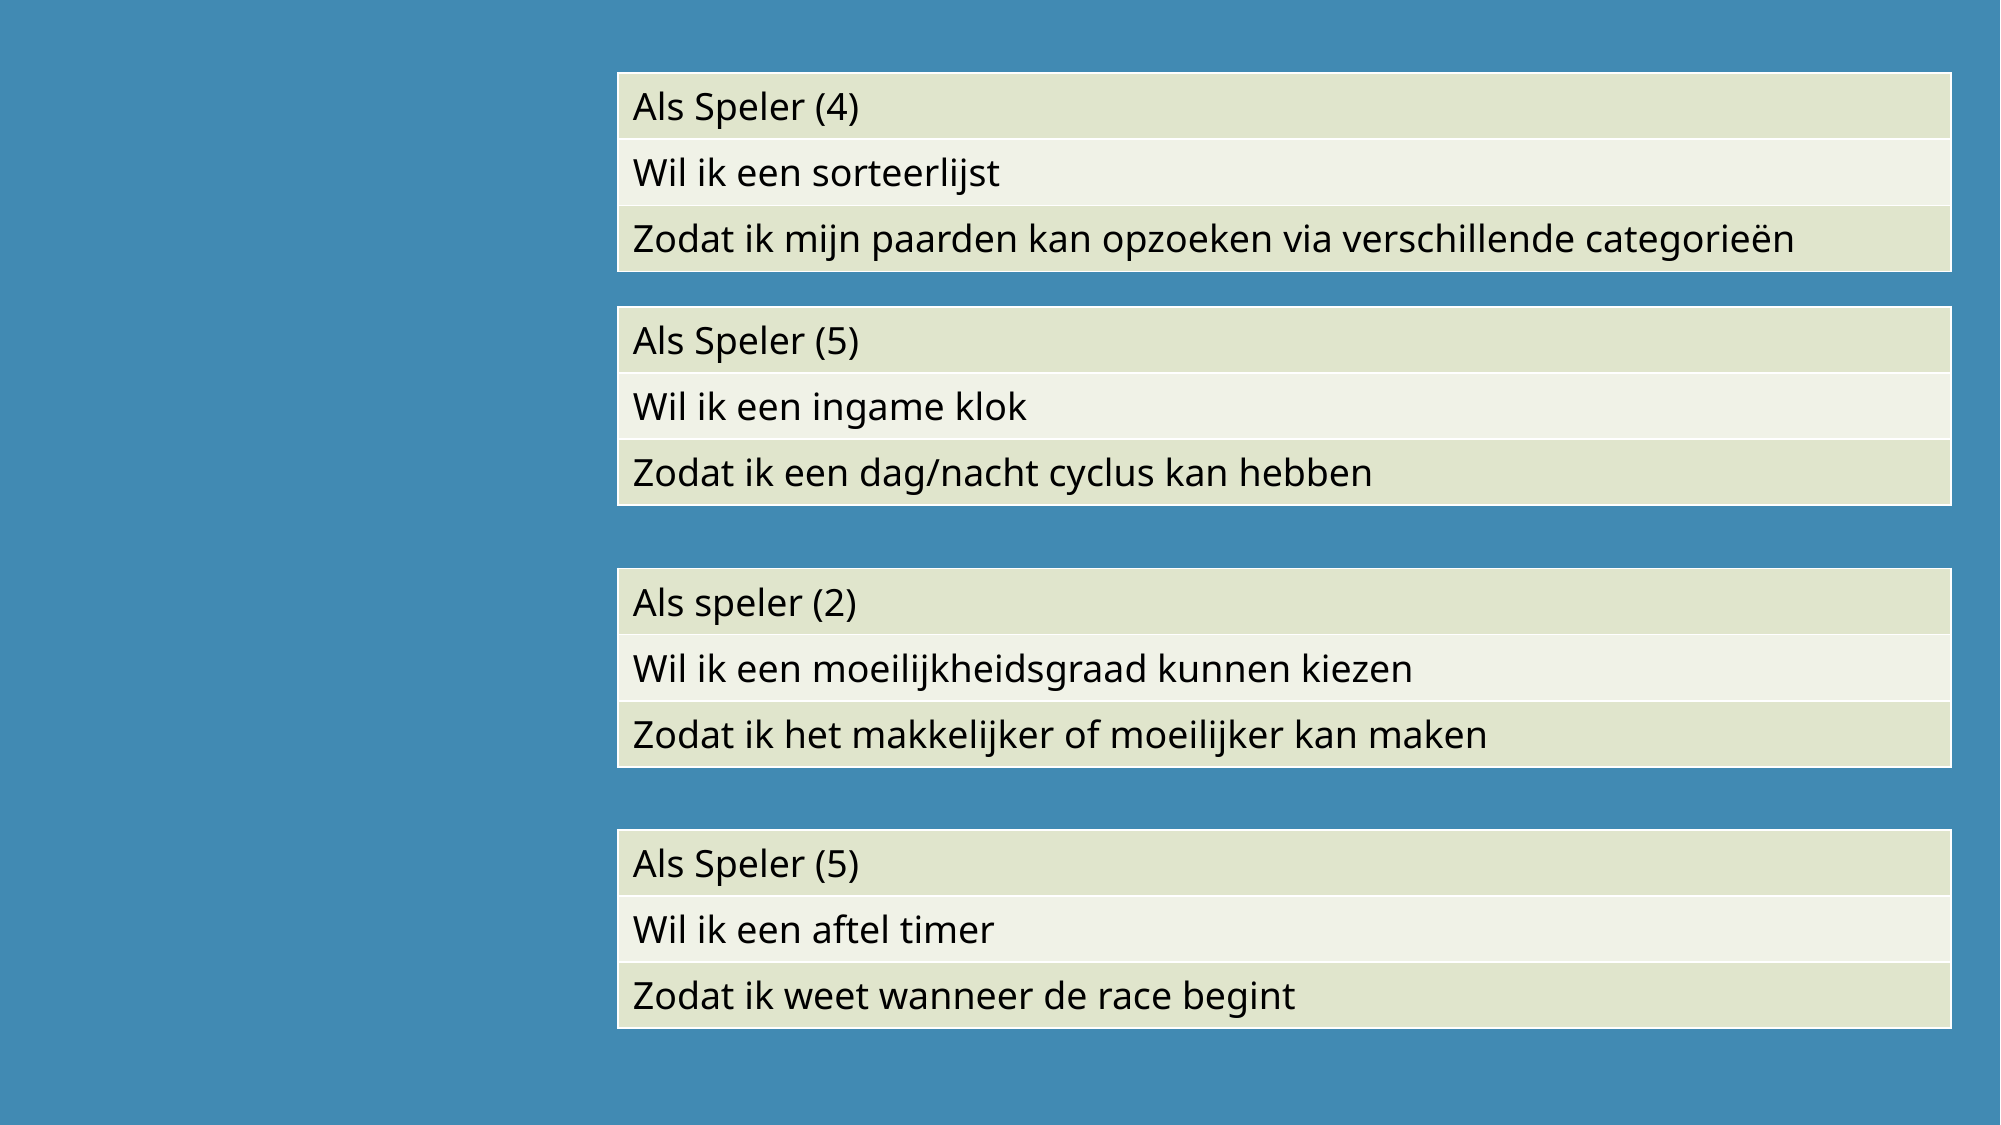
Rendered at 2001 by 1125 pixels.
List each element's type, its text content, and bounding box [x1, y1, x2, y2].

table_cell Zodat ik mijn paarden kan opzoeken via verschillende categorieën [619, 206, 1950, 271]
table_header Als Speler (5) [619, 308, 1950, 372]
table_header Als Speler (4) [619, 74, 1950, 138]
table_cell Wil ik een moeilijkheidsgraad kunnen kiezen [619, 635, 1950, 700]
table_header Als Speler (5) [619, 831, 1950, 895]
table_cell Zodat ik weet wanneer de race begint [619, 963, 1950, 1027]
table_cell Wil ik een sorteerlijst [619, 140, 1950, 205]
table_cell Zodat ik een dag/nacht cyclus kan hebben [619, 440, 1950, 504]
table_cell Wil ik een aftel timer [619, 897, 1950, 961]
table_header Als speler (2) [619, 569, 1950, 634]
table_cell Zodat ik het makkelijker of moeilijker kan maken [619, 702, 1950, 766]
table_cell Wil ik een ingame klok [619, 374, 1950, 438]
